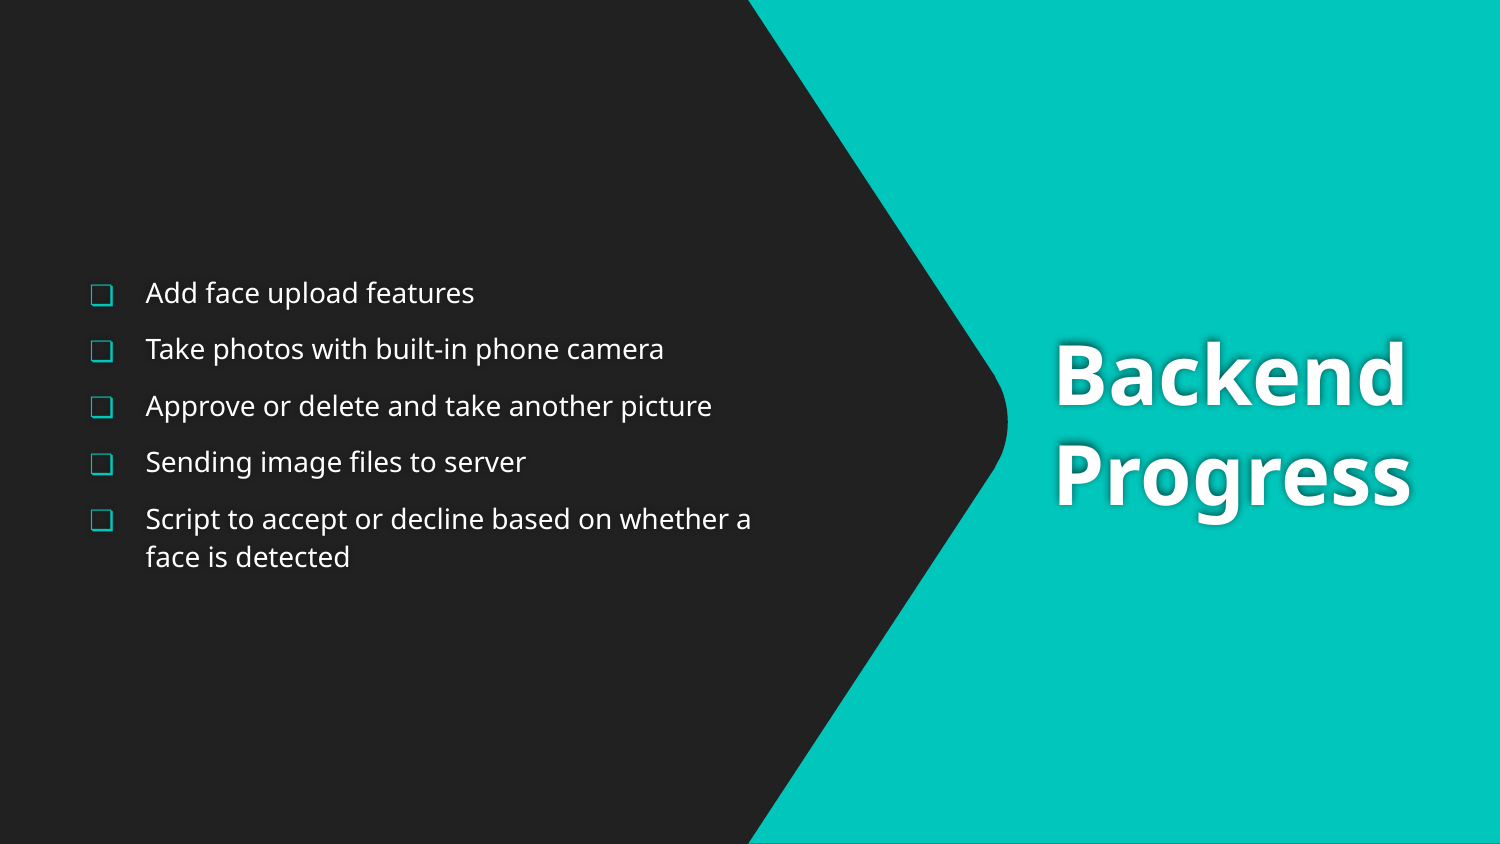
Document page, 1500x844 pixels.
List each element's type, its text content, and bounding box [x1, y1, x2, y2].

title Backend Progress [1037, 160, 1453, 684]
text_box [0, 0, 1008, 844]
list Add face upload features Take photos with built-in phone camera Approve or delete and take another picture Sending image files to server Script to accept or decline based on whether a face is detected [55, 120, 773, 724]
text_box [749, 0, 1500, 844]
